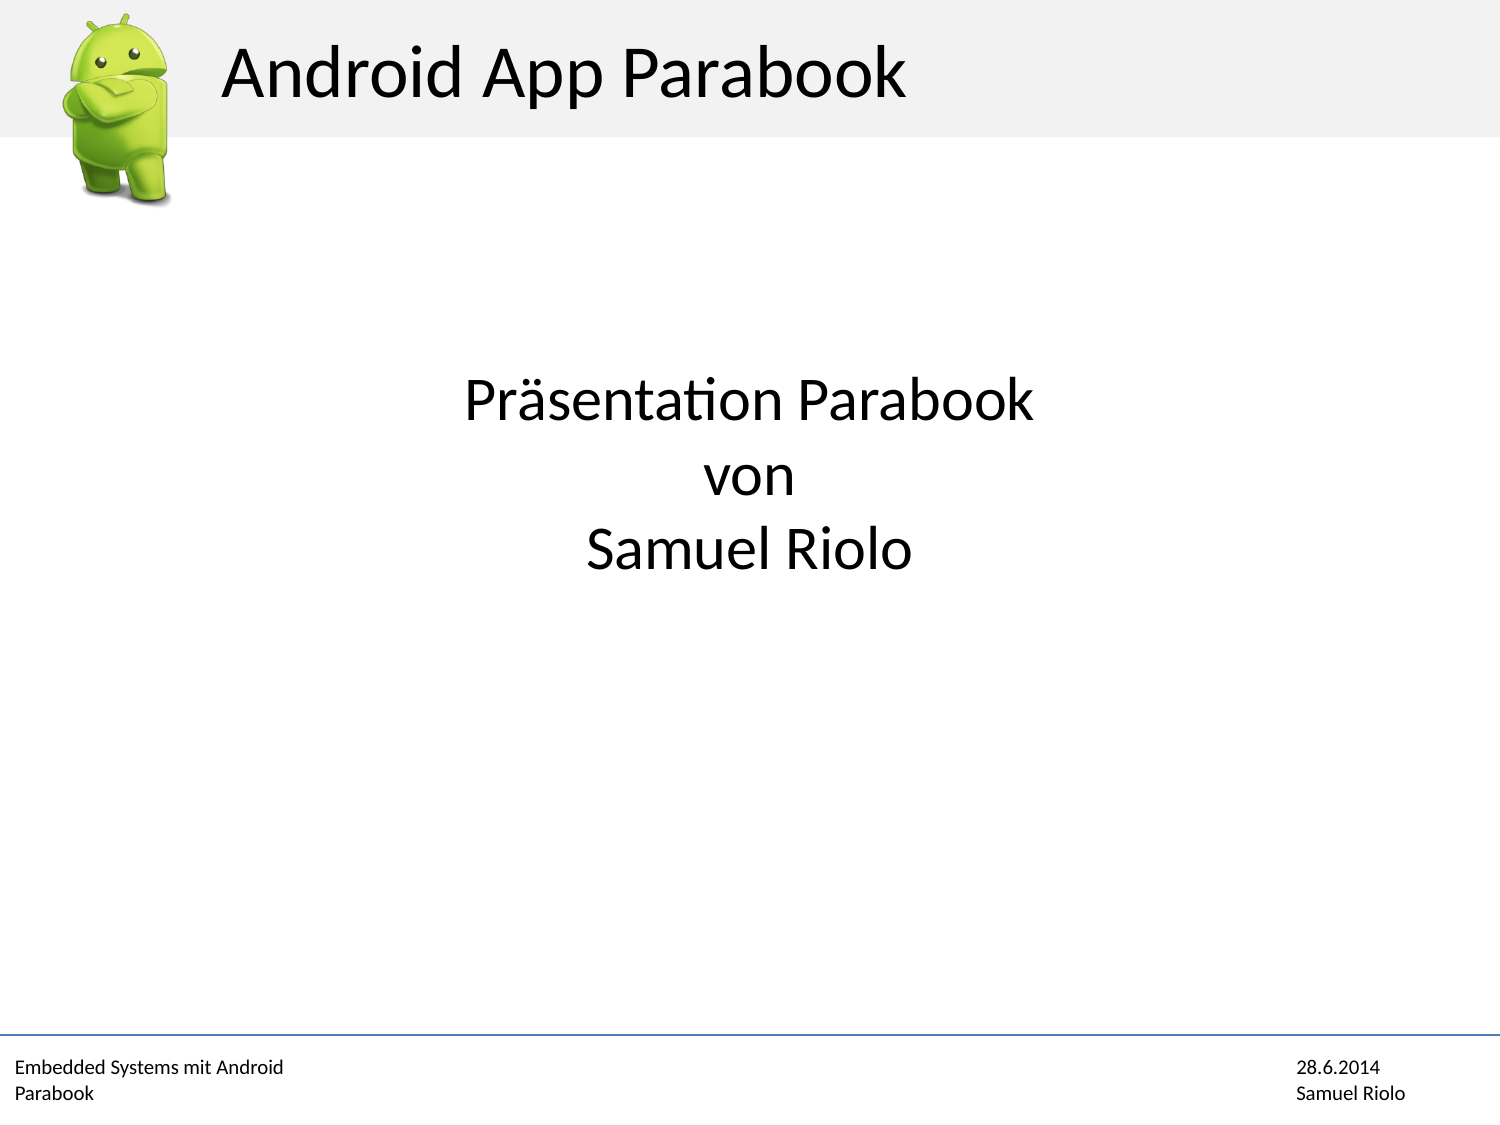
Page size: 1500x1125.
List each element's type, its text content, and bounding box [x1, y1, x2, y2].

text_box [0, 0, 1500, 139]
text_box Embedded Systems mit Android Parabook [0, 1046, 467, 1112]
picture [20, 11, 223, 213]
text_box 28.6.2014 Samuel Riolo [1281, 1046, 1500, 1112]
text_box Android App Parabook [226, 15, 1282, 121]
title Präsentation Parabook von Samuel Riolo [112, 349, 1388, 591]
